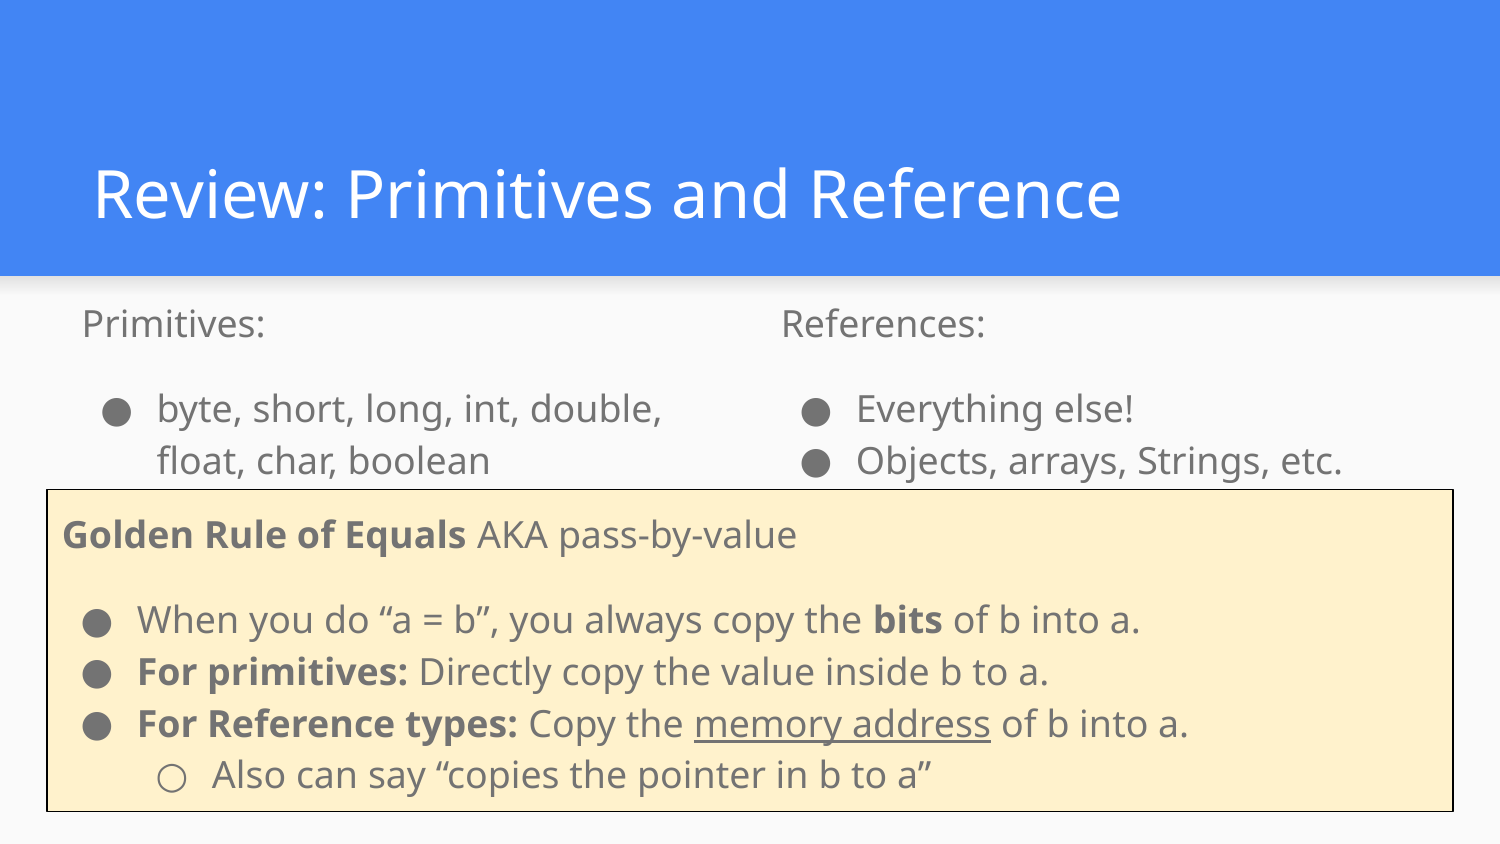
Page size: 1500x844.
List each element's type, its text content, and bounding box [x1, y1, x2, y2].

list Primitives: byte, short, long, int, double, float, char, boolean [66, 278, 745, 489]
title Review: Primitives and Reference [77, 121, 1427, 248]
text_box Golden Rule of Equals AKA pass-by-value When you do “a = b”, you always copy the bits of b into a. For primitives: Directly copy the value inside b to a. For Reference types: Copy the memory address of b into a. Also can say “copies the pointer in b to a” [46, 489, 1454, 812]
list References: Everything else! Objects, arrays, Strings, etc. [765, 278, 1445, 489]
